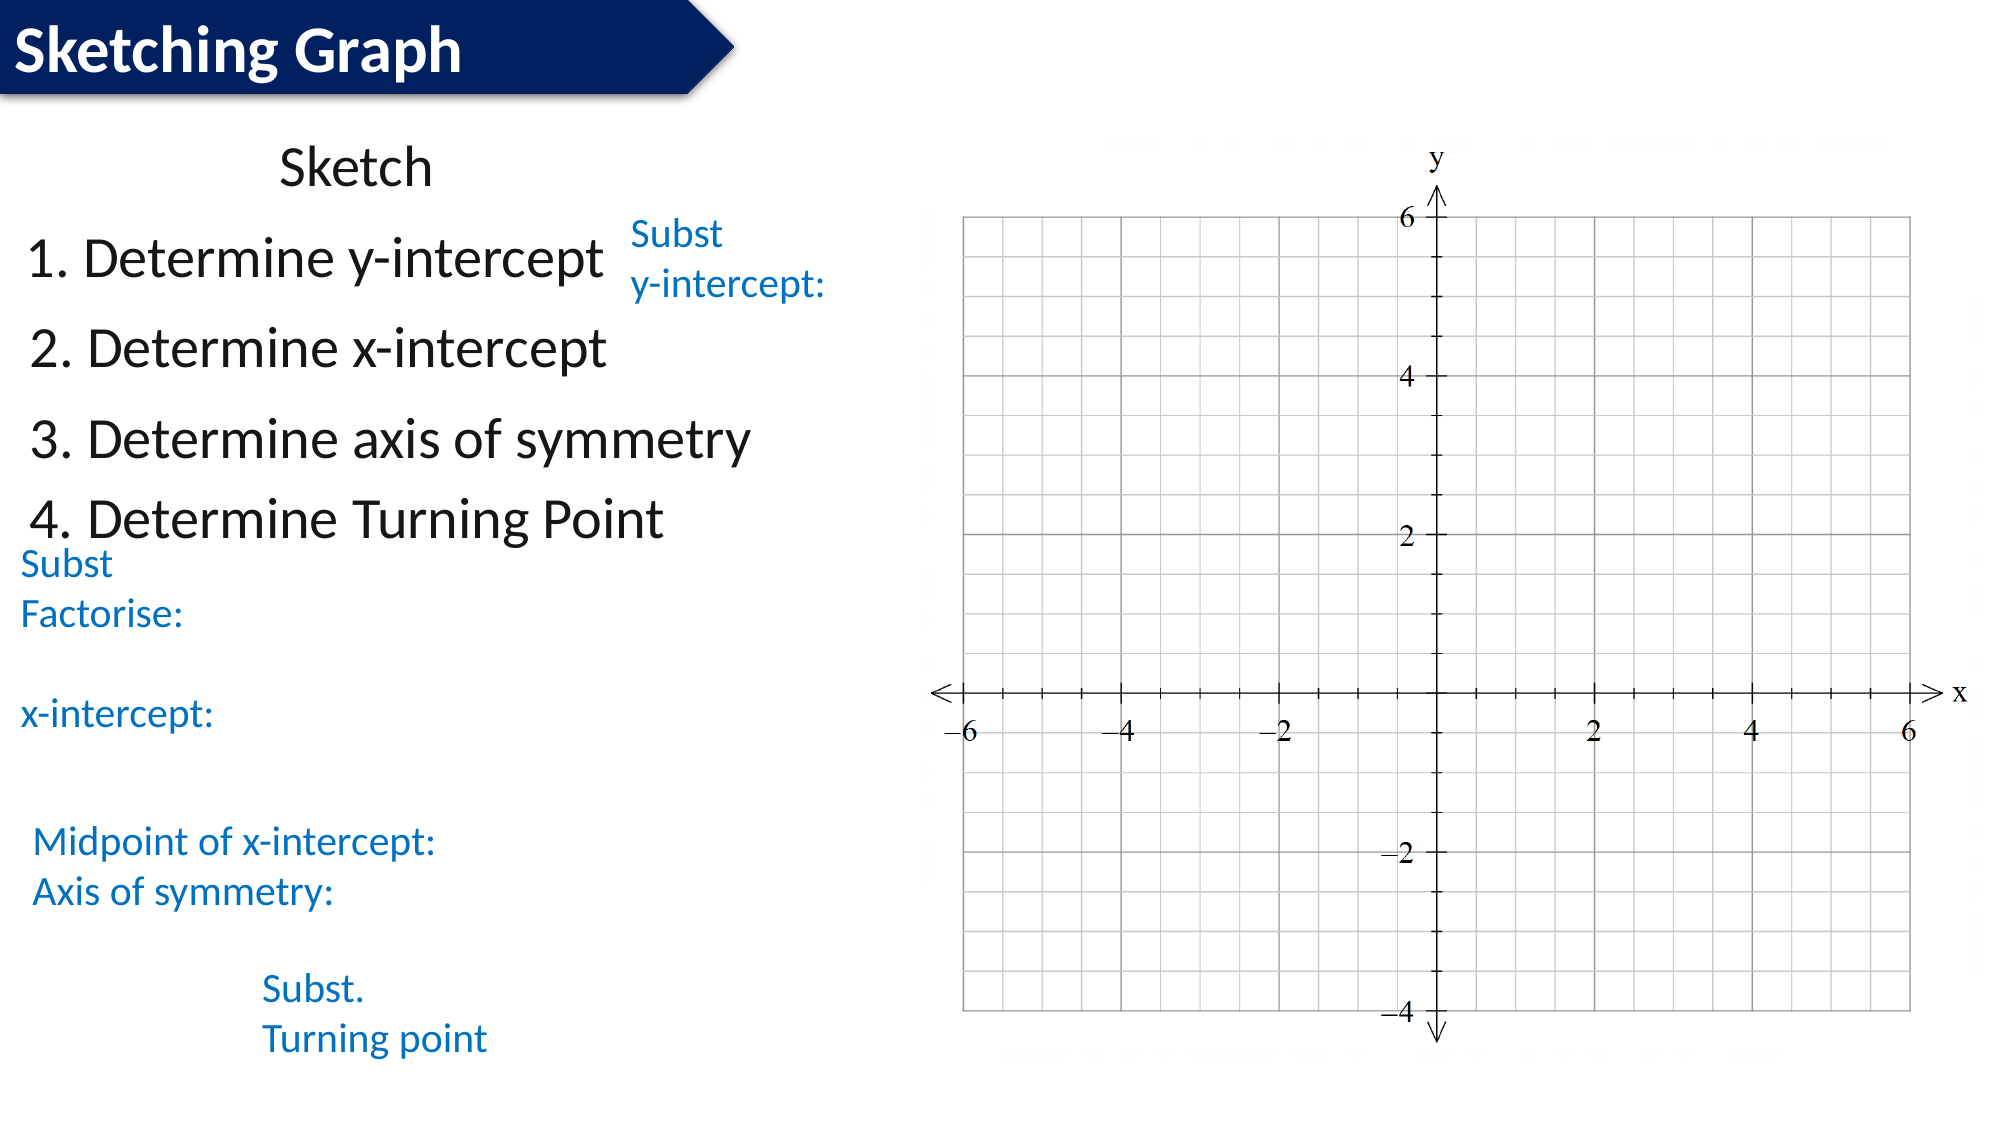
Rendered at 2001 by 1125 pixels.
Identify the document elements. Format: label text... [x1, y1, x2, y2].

text_box 4. Determine Turning Point [29, 480, 666, 551]
text_box 3. Determine axis of symmetry [29, 400, 753, 471]
text_box Sketching Graph [0, 0, 734, 94]
text_box 1. Determine y-intercept [25, 218, 921, 289]
picture [921, 139, 1980, 1058]
text_box 2. Determine x-intercept [29, 309, 609, 380]
